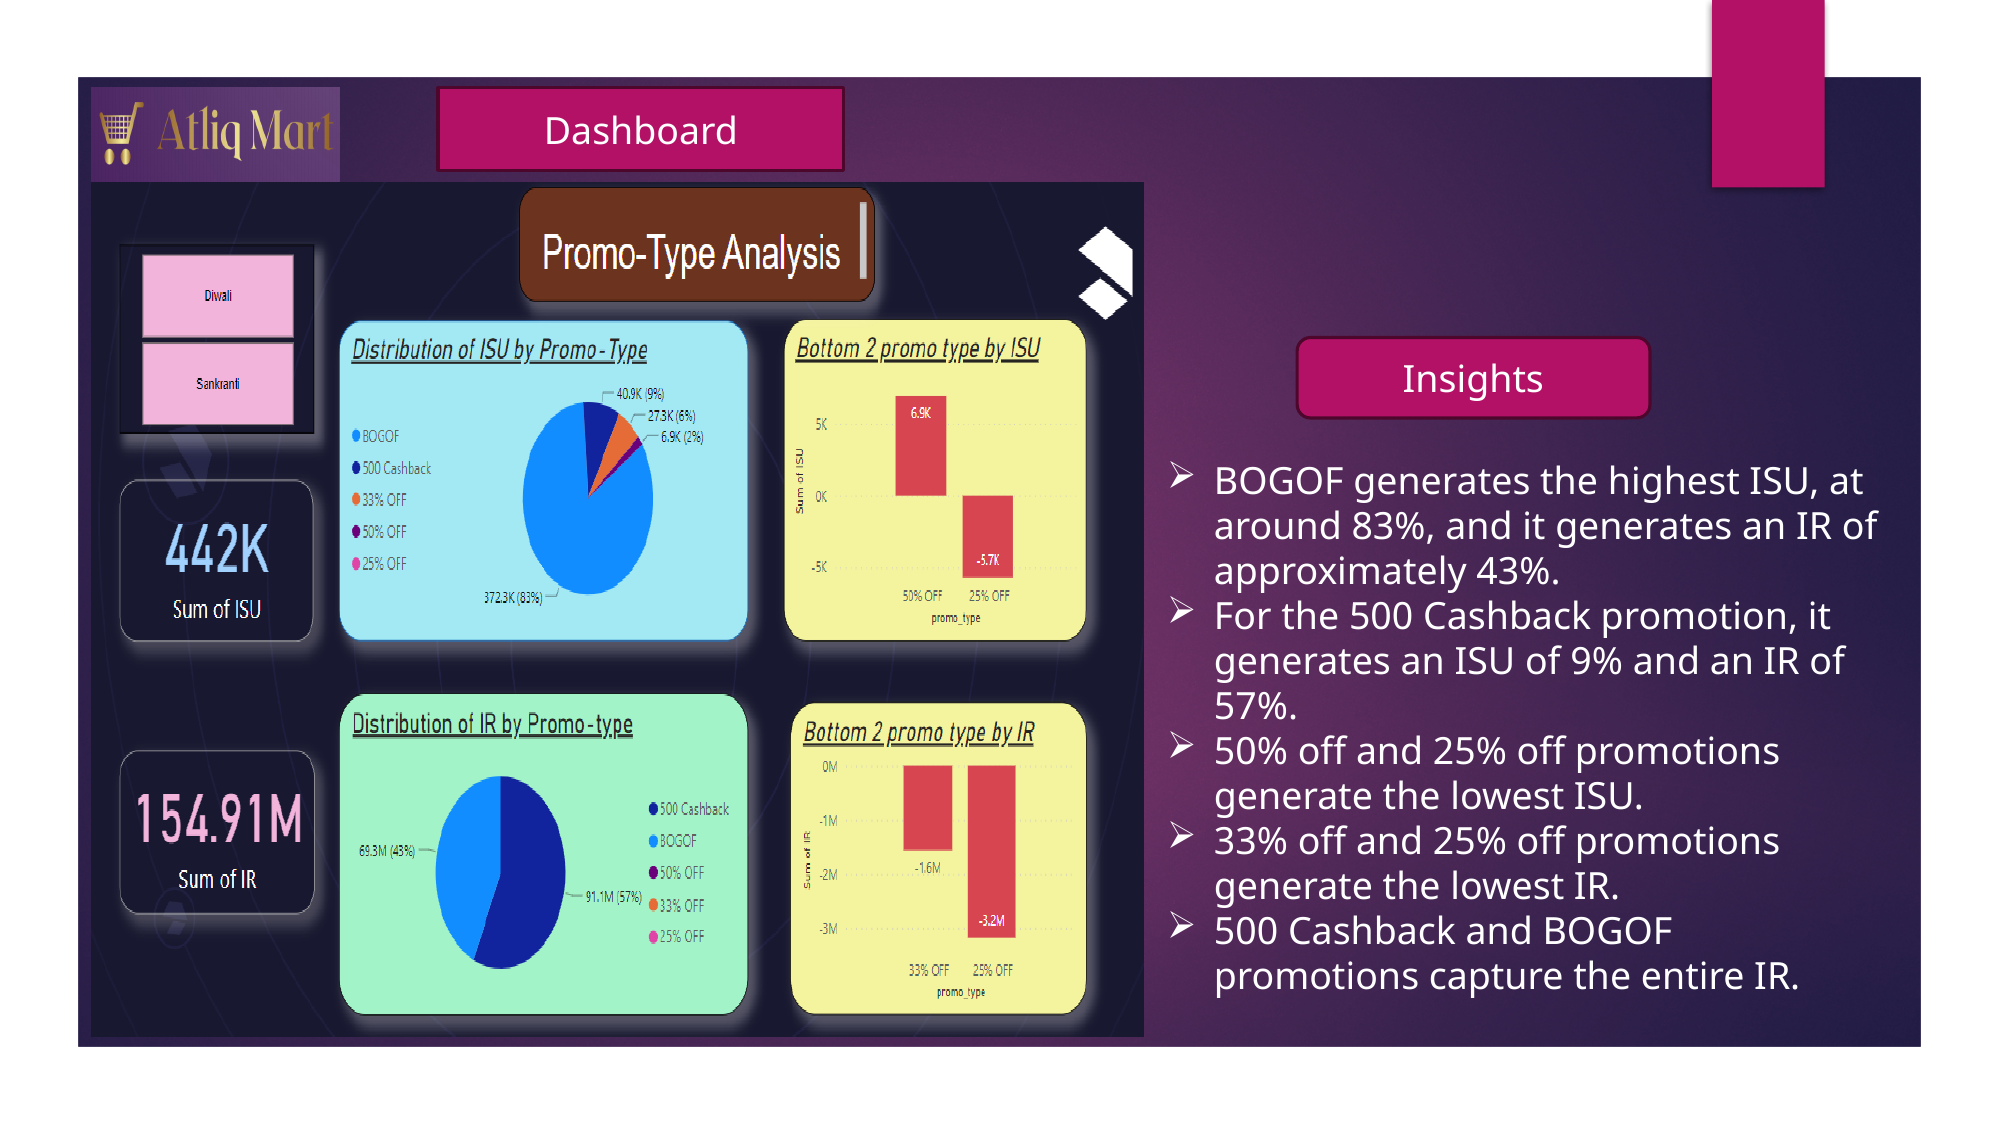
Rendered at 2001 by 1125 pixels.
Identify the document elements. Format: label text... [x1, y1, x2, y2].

picture [91, 87, 1144, 1038]
text_box Dashboard [436, 86, 845, 172]
text_box Insights [1295, 335, 1652, 420]
text_box BOGOF generates the highest ISU, at around 83%, and it generates an IR of approximately 43%. For the 500 Cashback promotion, it generates an ISU of 9% and an IR of 57%. 50% off and 25% off promotions generate the lowest ISU. 33% off and 25% off promotions generate the lowest IR. 500 Cashback and BOGOF promotions capture the entire IR. [1152, 449, 1903, 1005]
title [1182, 247, 1864, 449]
